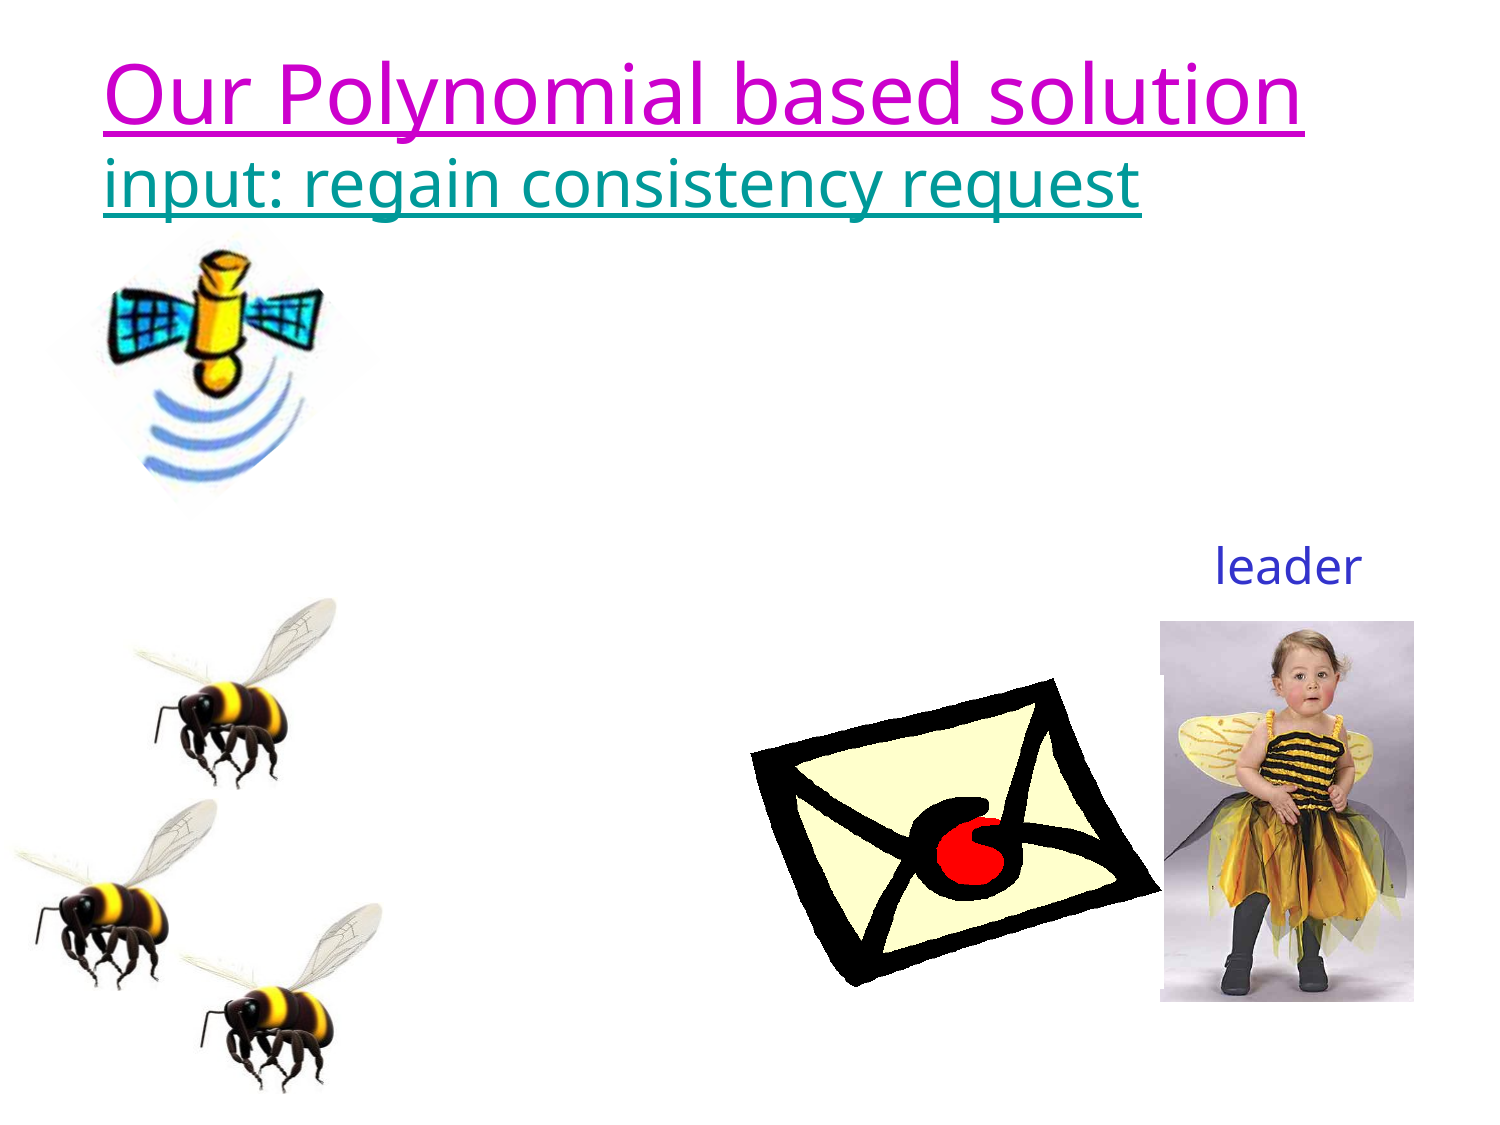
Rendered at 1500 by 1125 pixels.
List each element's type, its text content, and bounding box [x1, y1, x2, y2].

picture [4, 798, 385, 1095]
text_box leader [1195, 527, 1383, 610]
picture [123, 597, 339, 791]
picture [47, 226, 378, 519]
picture [749, 620, 1415, 1003]
title Our Polynomial based solution input: regain consistency request [87, 37, 1363, 226]
